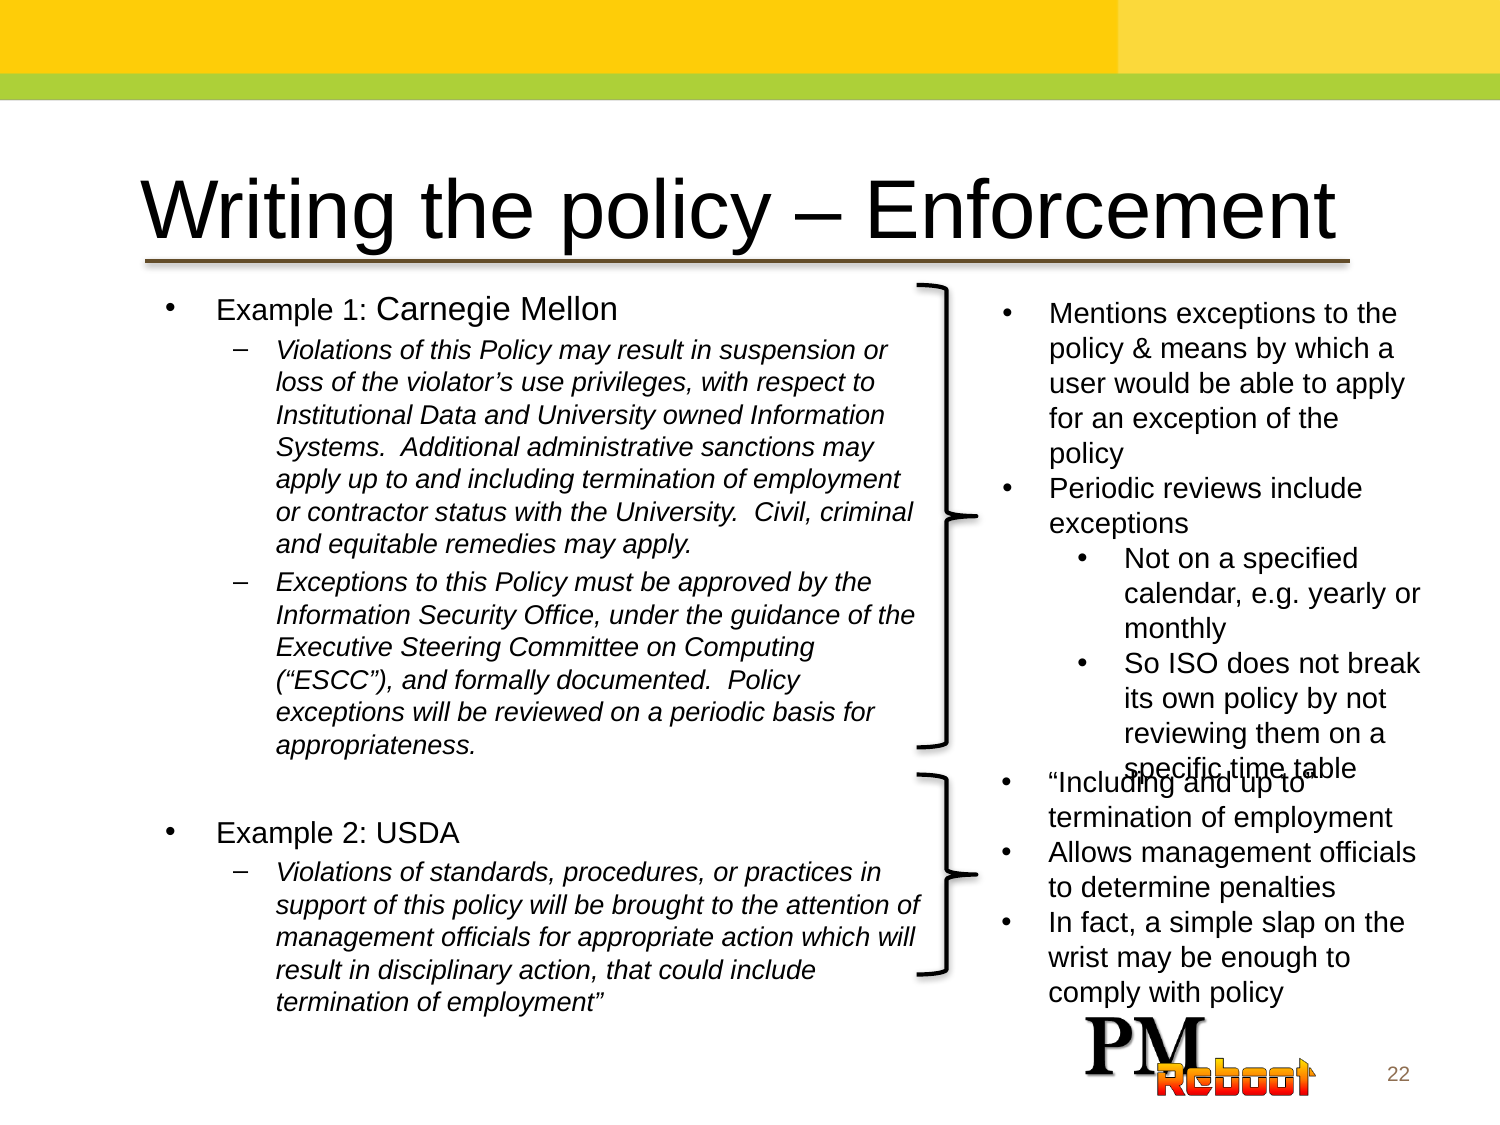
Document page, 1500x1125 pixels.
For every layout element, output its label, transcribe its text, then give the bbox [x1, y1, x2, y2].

text_box Mentions exceptions to the policy & means by which a user would be able to apply for an exception of the policy Periodic reviews include exceptions Not on a specified calendar, e.g. yearly or monthly So ISO does not break its own policy by not reviewing them on a specific time table [987, 287, 1438, 756]
text_box [916, 772, 979, 977]
title Writing the policy – Enforcement [125, 135, 1375, 275]
text_box [916, 282, 979, 750]
picture [0, 0, 1500, 1125]
list Example 1: Carnegie Mellon Violations of this Policy may result in suspension or loss of the violator’s use privileges, with respect to Institutional Data and University owned Information Systems. Additional administrative sanctions may apply up to and including termination of employment or contractor status with the University. Civil, criminal and equitable remedies may apply. Exceptions to this Policy must be approved by the Information Security Office, under the guidance of the Executive Steering Committee on Computing (“ESCC”), and formally documented. Policy exceptions will be reviewed on a periodic basis for appropriateness. Example 2: USDA Violations of standards, procedures, or practices in support of this policy will be brought to the attention of management officials for appropriate action which will result in disciplinary action, that could include termination of employment” [150, 279, 938, 1043]
text_box “Including and up to” termination of employment Allows management officials to determine penalties In fact, a simple slap on the wrist may be enough to comply with policy [986, 756, 1438, 1016]
slide_number 22 [1074, 1042, 1425, 1103]
